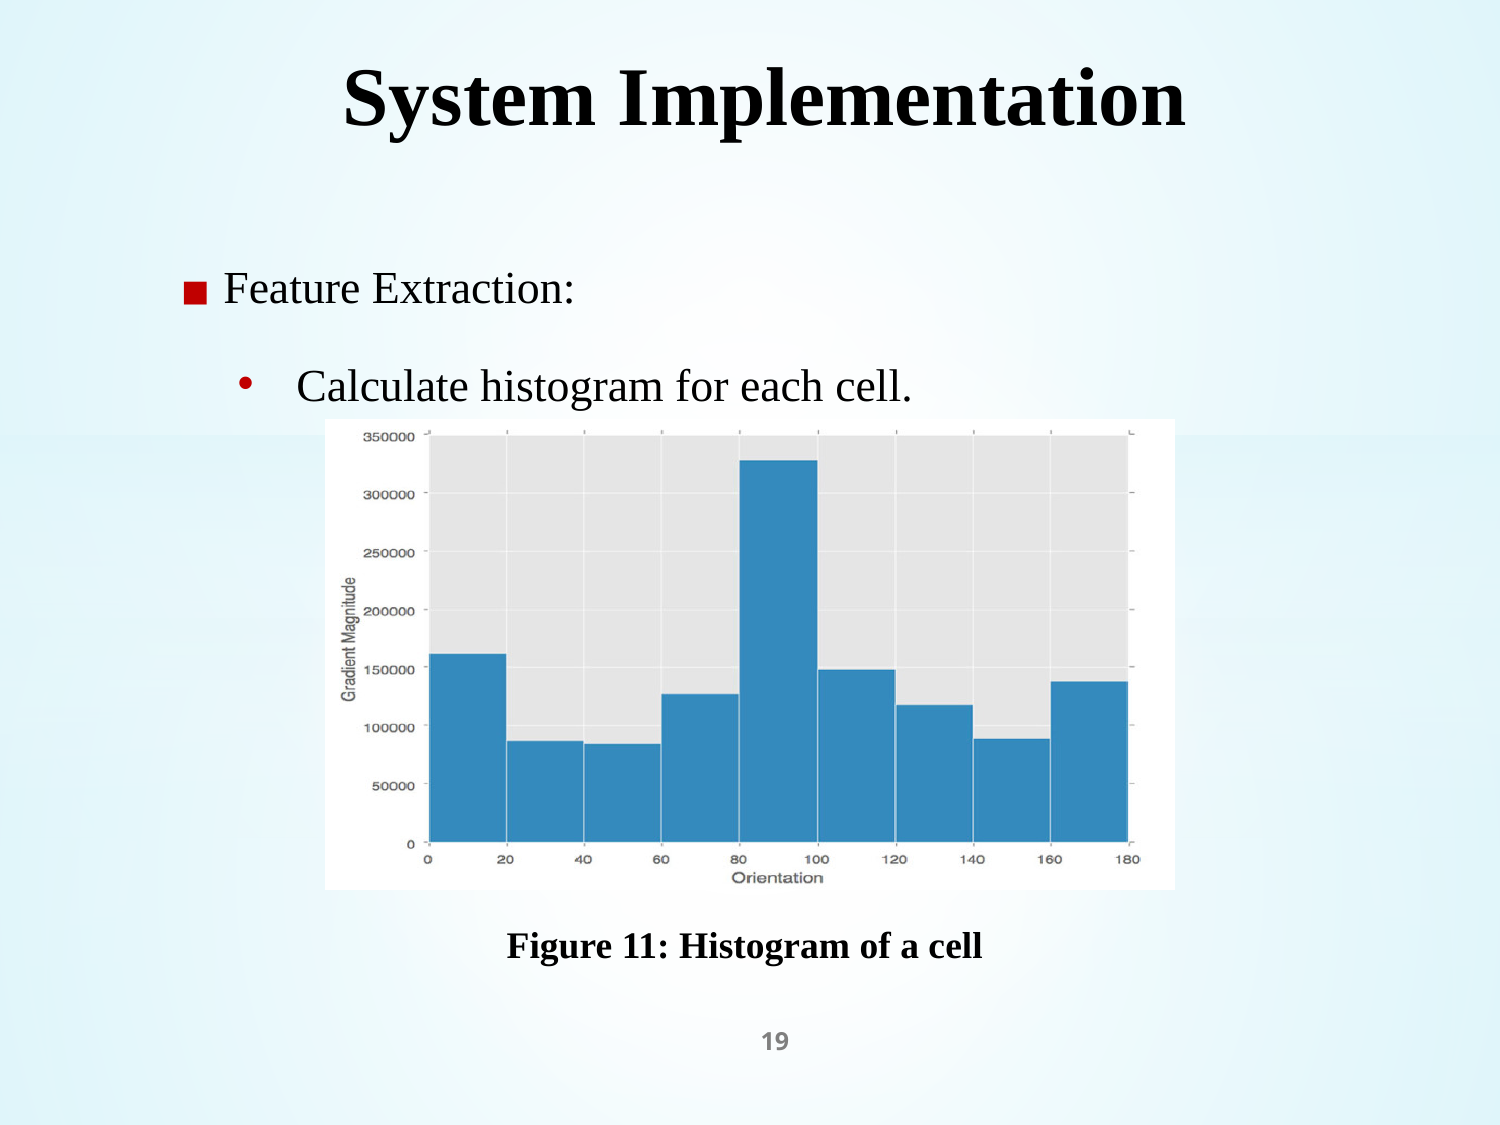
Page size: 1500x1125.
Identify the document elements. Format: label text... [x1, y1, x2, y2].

text_box Figure 11: Histogram of a cell [468, 913, 1022, 974]
title System Implementation [161, 0, 1339, 138]
slide_number 19 [624, 1012, 925, 1073]
subtitle Feature Extraction: Calculate histogram for each cell. [105, 222, 1395, 985]
picture [324, 419, 1176, 890]
